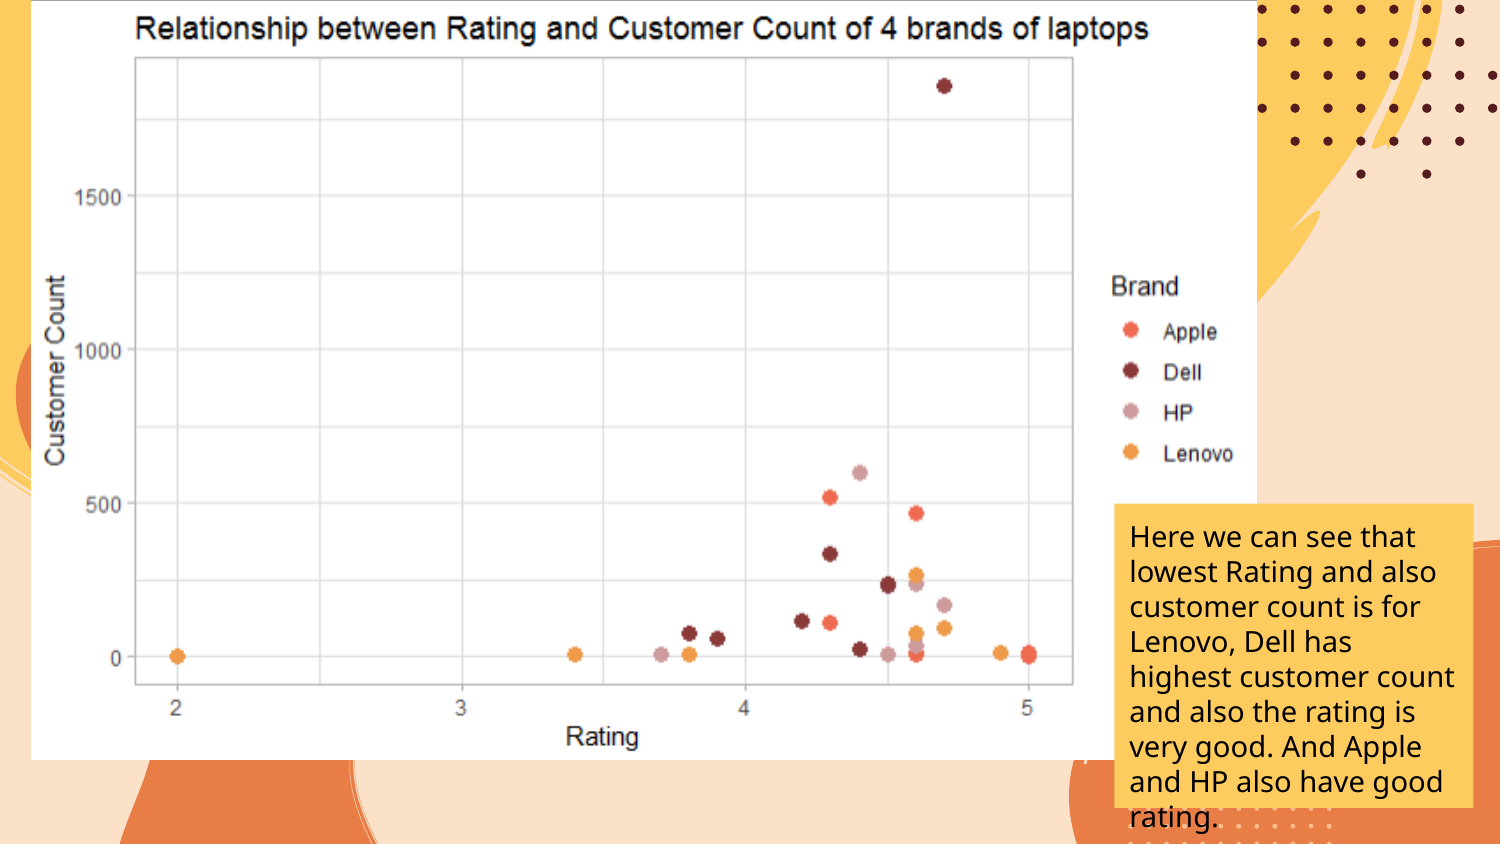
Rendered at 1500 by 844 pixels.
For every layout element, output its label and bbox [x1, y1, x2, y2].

text_box [1126, 716, 1333, 844]
picture [31, 0, 1257, 760]
text_box [1258, 0, 1500, 180]
text_box [15, 257, 445, 844]
text_box [1261, 187, 1472, 613]
text_box [1068, 769, 1121, 844]
text_box [0, 0, 29, 613]
text_box [1261, 538, 1500, 844]
